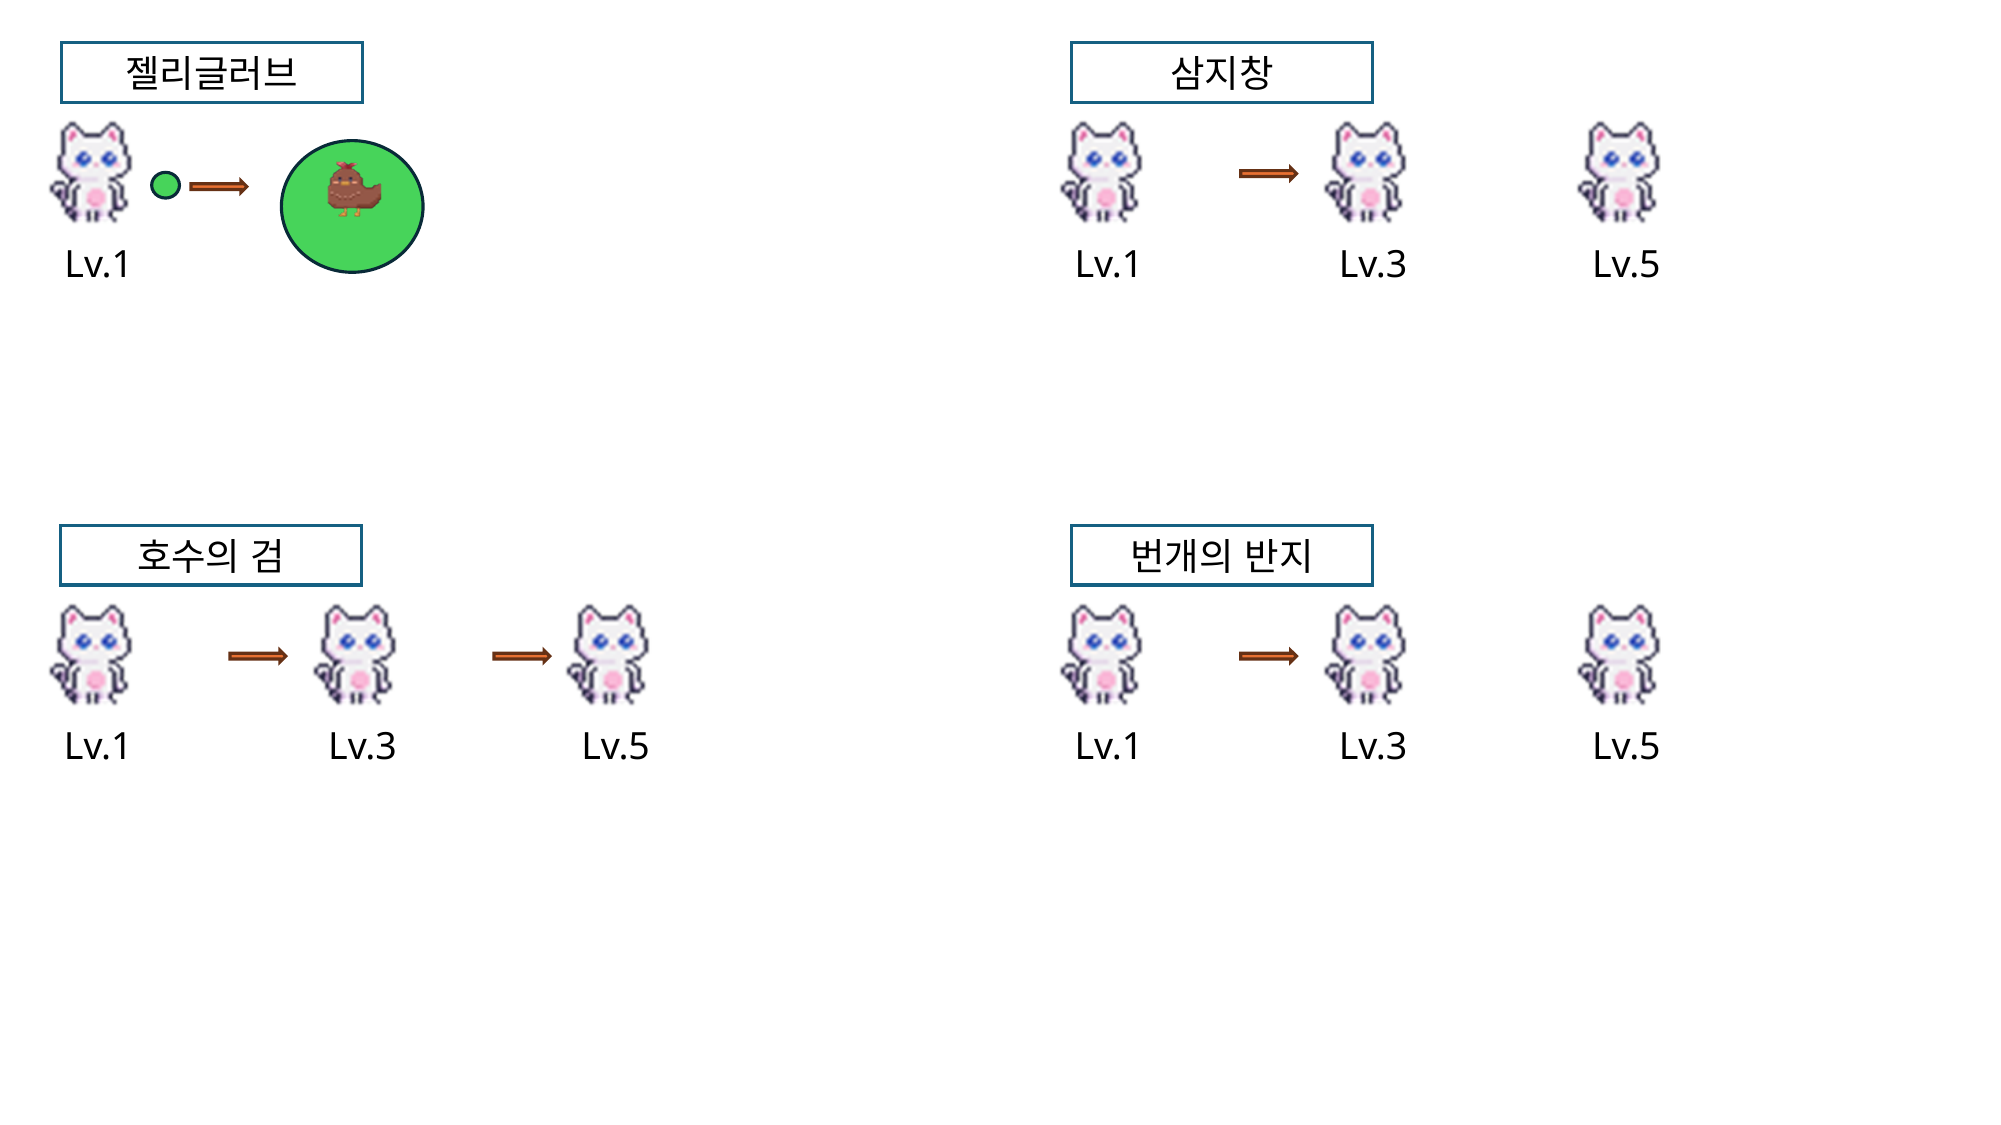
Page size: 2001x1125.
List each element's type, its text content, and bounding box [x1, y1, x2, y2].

text_box 젤리글러브 [60, 41, 364, 104]
text_box [189, 177, 250, 197]
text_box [37, 597, 152, 776]
text_box [492, 646, 553, 666]
text_box [1239, 164, 1299, 184]
text_box 삼지창 [1070, 41, 1374, 104]
text_box [152, 170, 182, 200]
text_box 호수의 검 [59, 524, 363, 587]
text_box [302, 597, 416, 776]
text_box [555, 597, 669, 776]
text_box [1566, 114, 1680, 294]
picture [319, 155, 387, 224]
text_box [38, 114, 152, 294]
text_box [1048, 114, 1162, 294]
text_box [1312, 114, 1427, 294]
text_box [279, 139, 425, 274]
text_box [1312, 597, 1427, 776]
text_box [1566, 597, 1680, 776]
text_box [1239, 646, 1299, 666]
text_box [228, 646, 289, 666]
text_box 번개의 반지 [1070, 524, 1374, 587]
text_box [1048, 597, 1162, 776]
